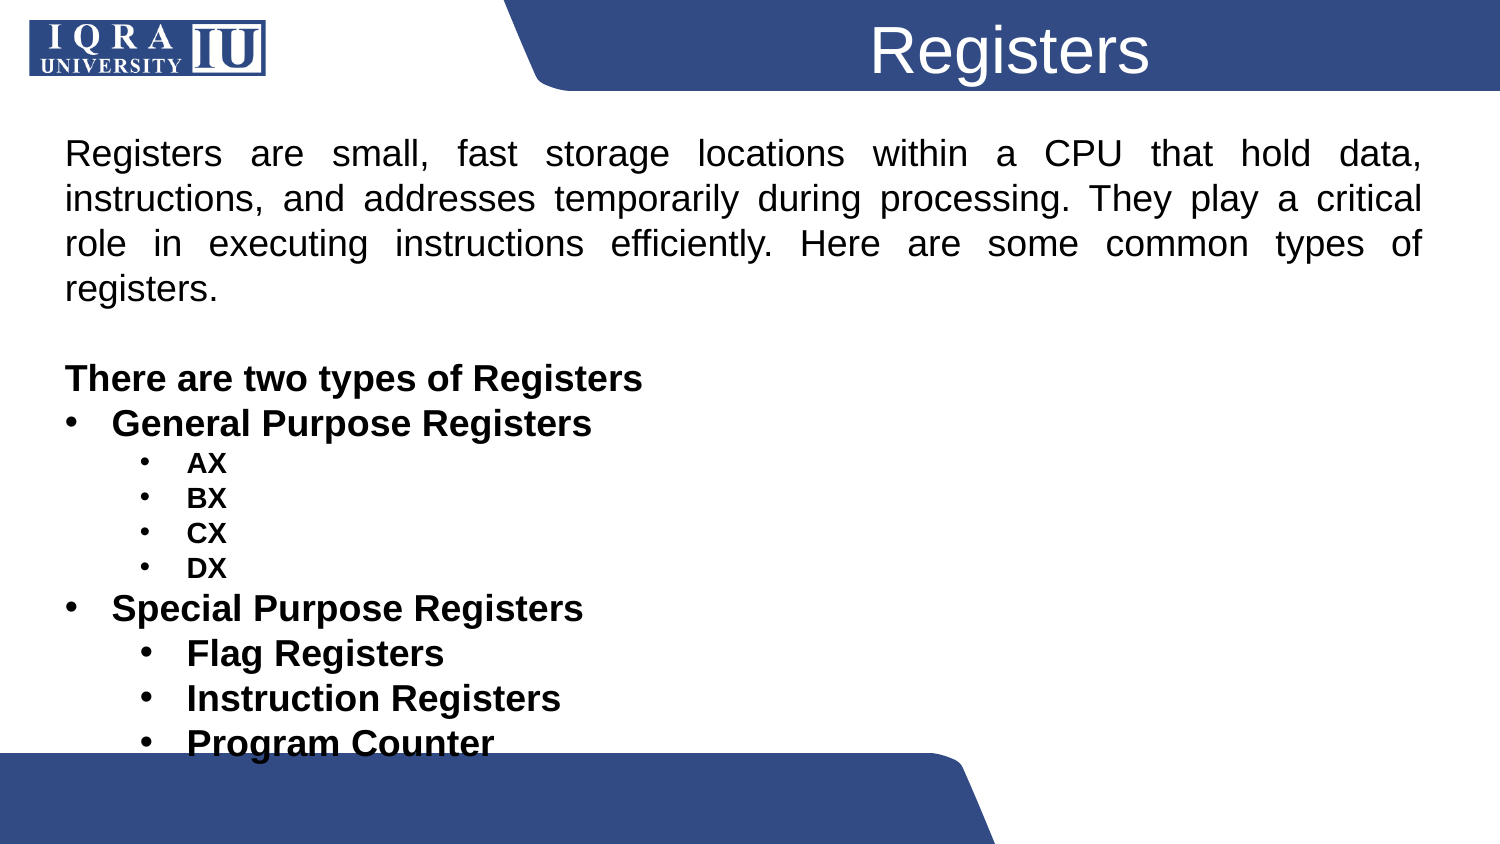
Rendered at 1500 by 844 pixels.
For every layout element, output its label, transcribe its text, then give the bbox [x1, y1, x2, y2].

picture [29, 20, 266, 76]
text_box Registers are small, fast storage locations within a CPU that hold data, instructions, and addresses temporarily during processing. They play a critical role in executing instructions efficiently. Here are some common types of registers. There are two types of Registers General Purpose Registers AX BX CX DX Special Purpose Registers Flag Registers Instruction Registers Program Counter [50, 121, 1438, 772]
title Registers [337, 0, 1500, 104]
